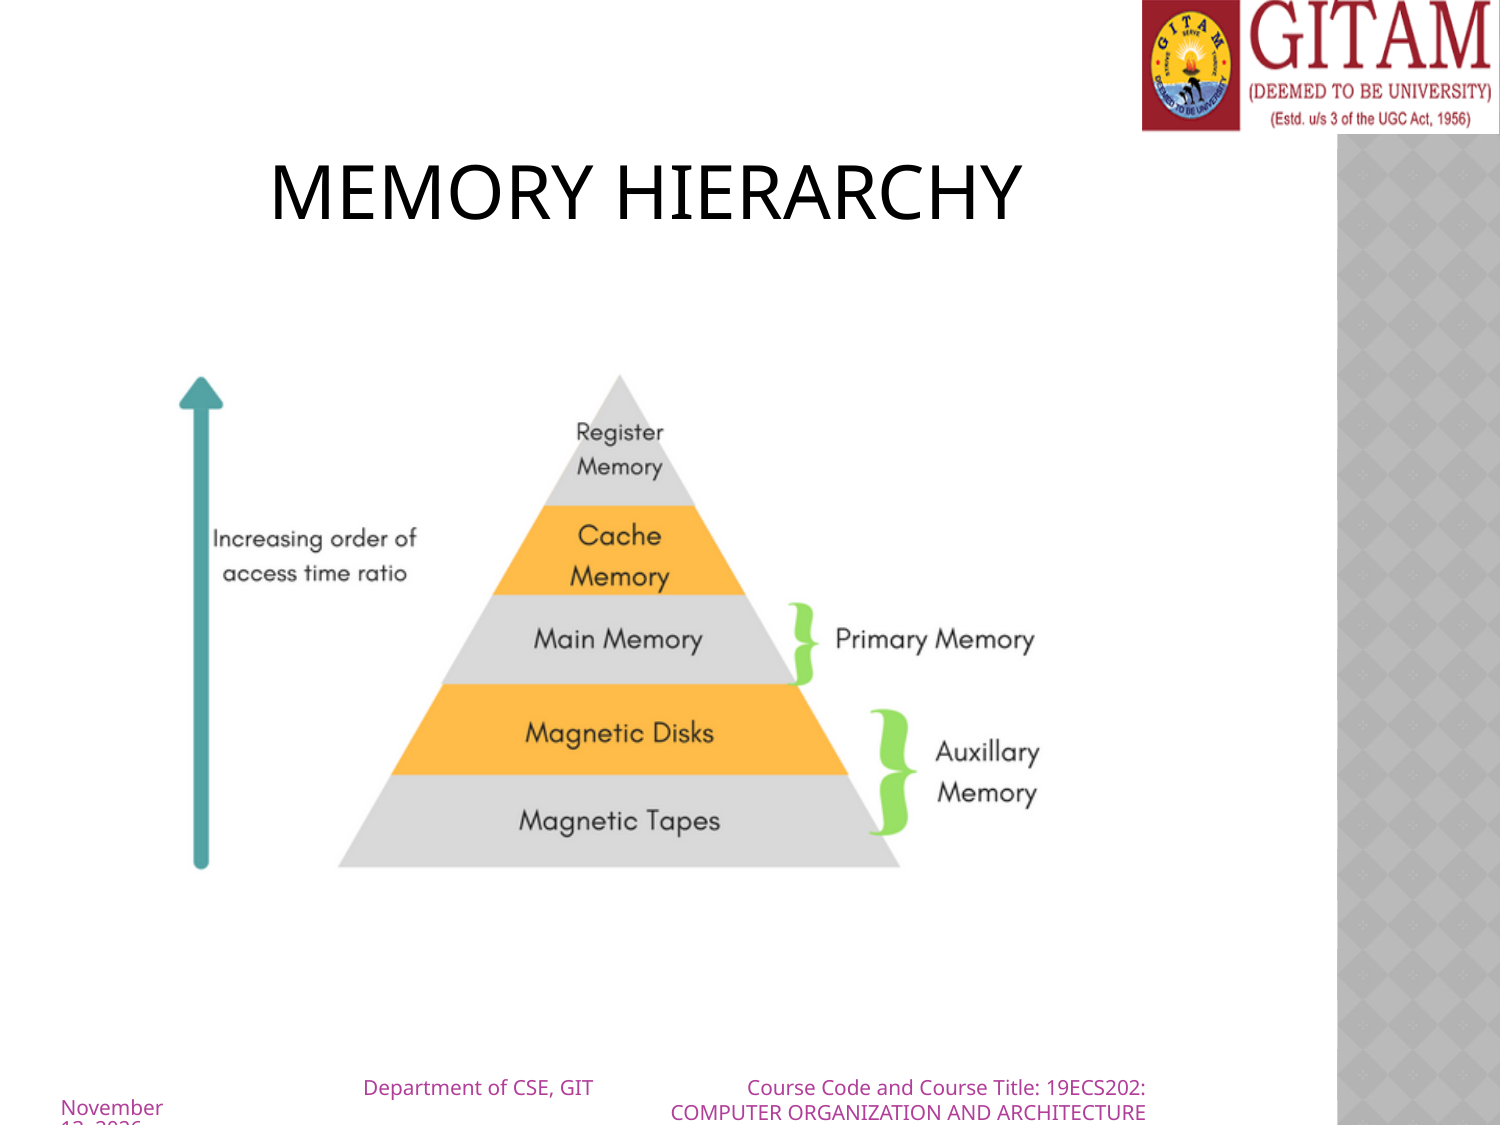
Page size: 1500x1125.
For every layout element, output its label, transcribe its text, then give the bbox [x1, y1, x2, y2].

picture [1142, 0, 1500, 134]
title Memory Hierarchy [62, 125, 1230, 235]
footer Department of CSE, GIT Course Code and Course Title: 19ECS202: COMPUTER ORGANIZATION AND ARCHITECTURE [238, 1067, 1161, 1125]
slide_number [45, 1063, 194, 1123]
list [87, 287, 1348, 1001]
picture [149, 349, 1088, 898]
